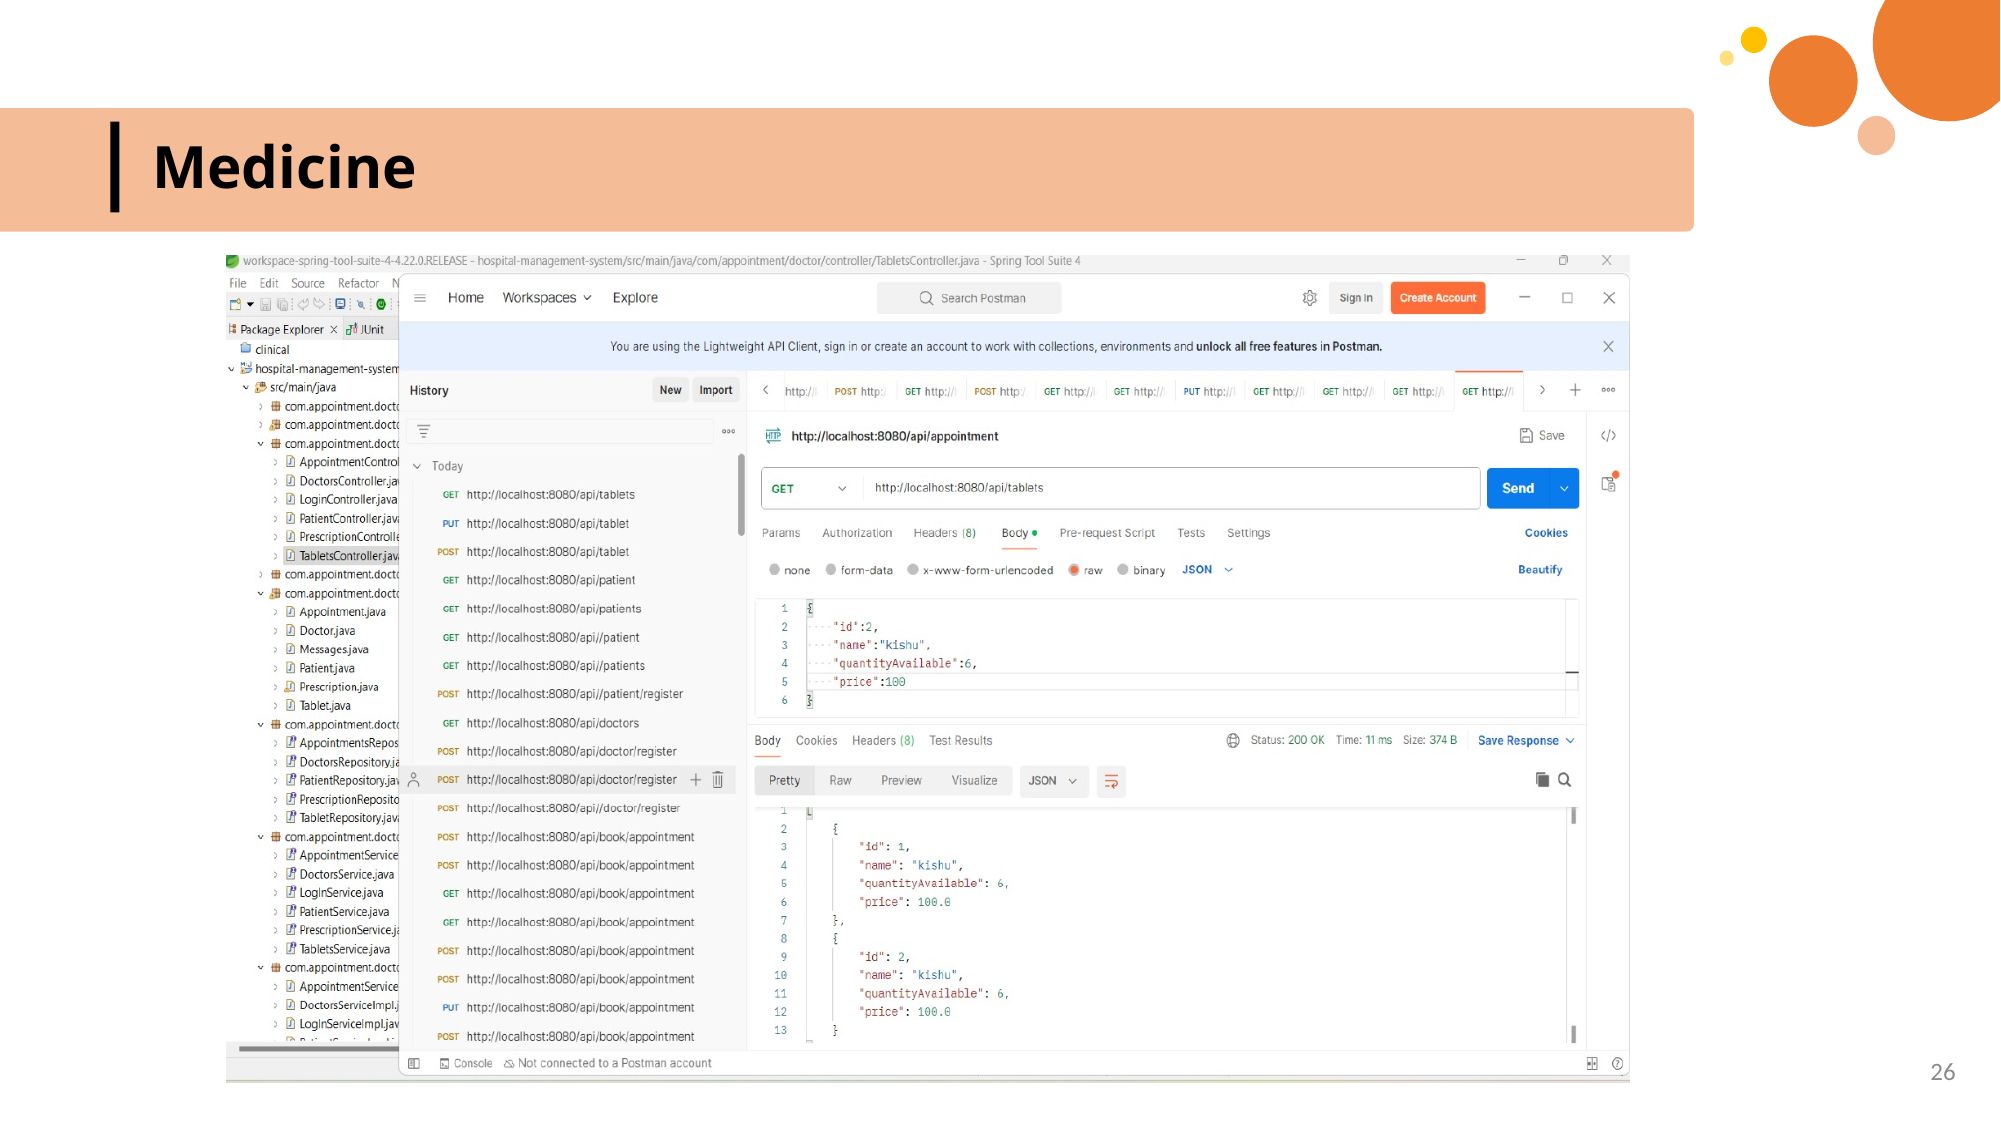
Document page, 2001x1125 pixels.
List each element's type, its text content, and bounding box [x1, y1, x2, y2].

slide_number 26 [1520, 1040, 1971, 1101]
title Medicine [137, 108, 1677, 232]
picture [226, 255, 1630, 1084]
